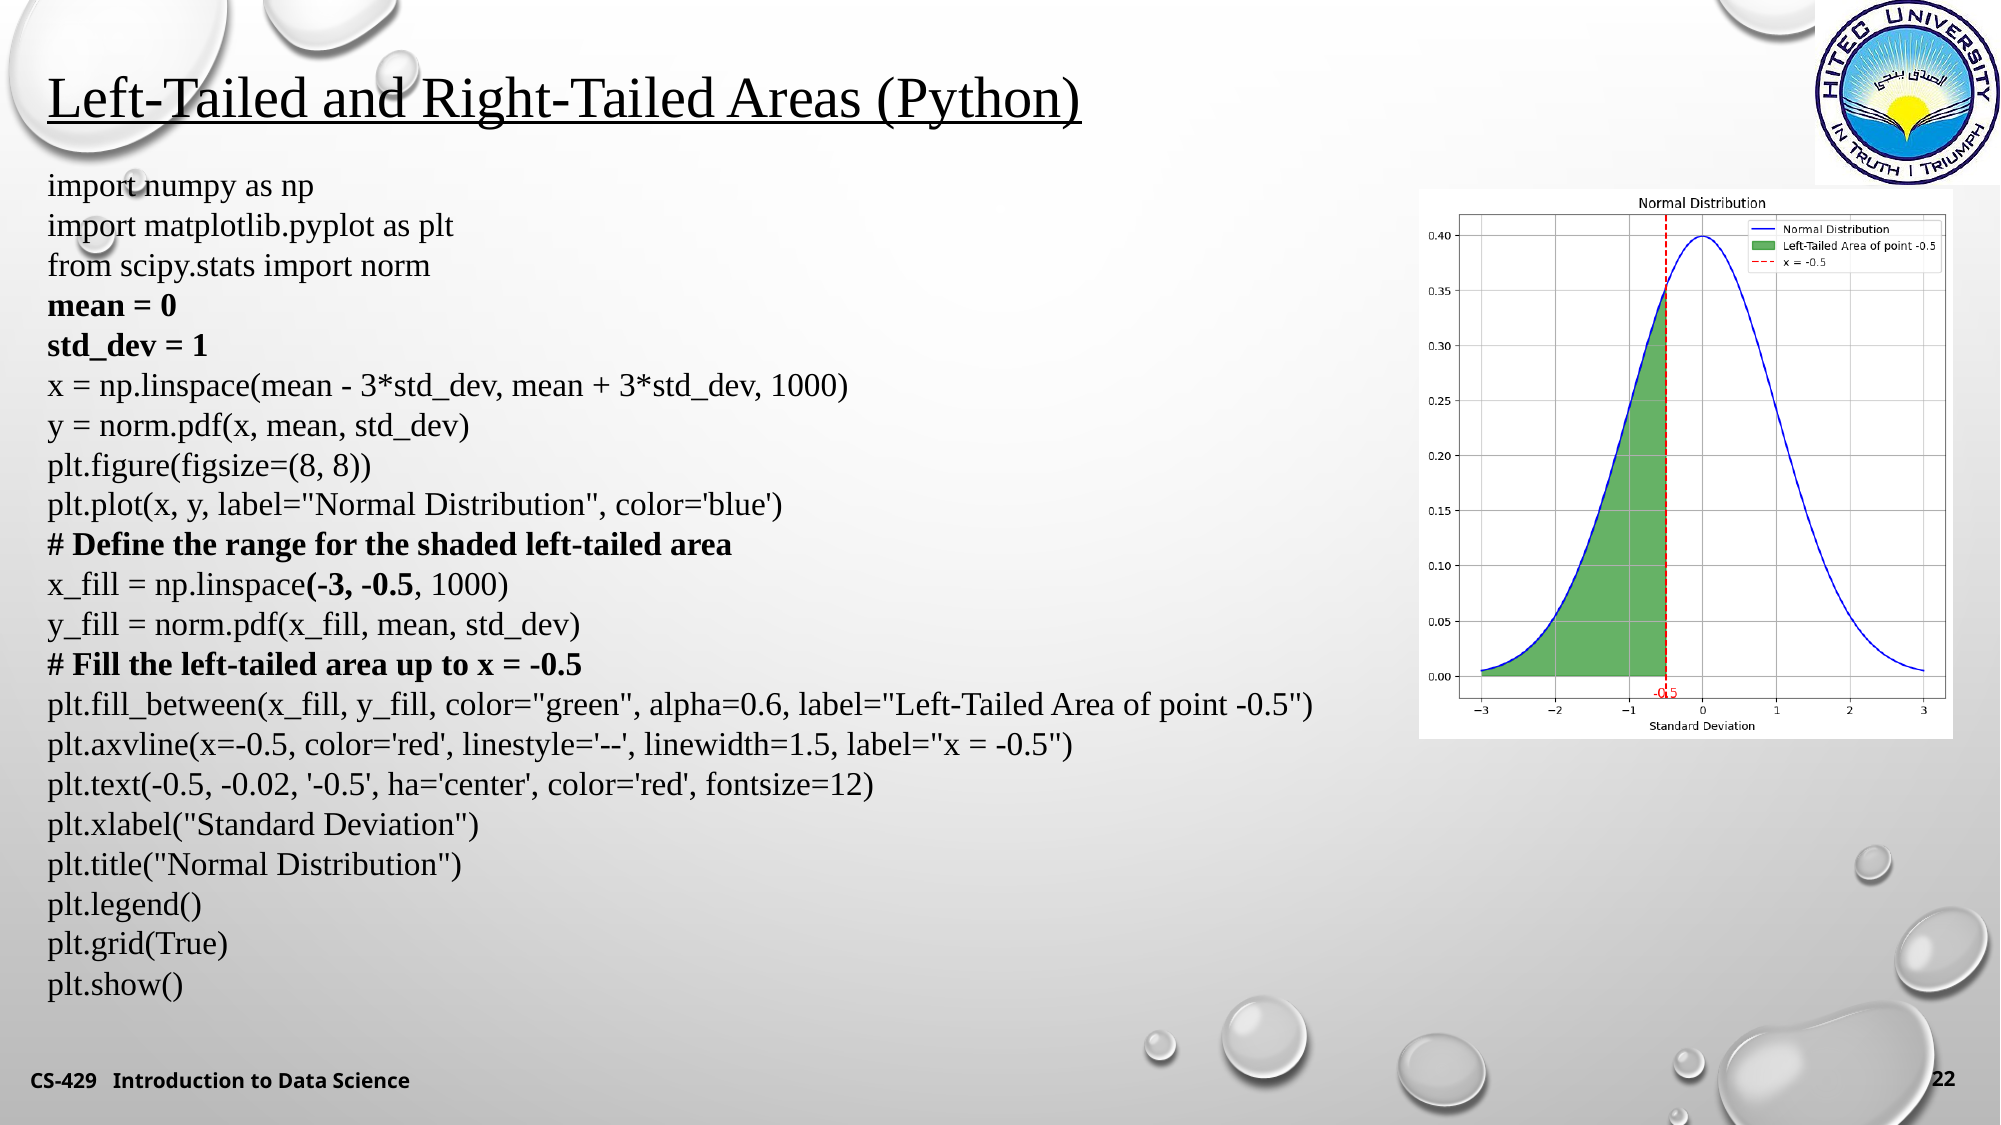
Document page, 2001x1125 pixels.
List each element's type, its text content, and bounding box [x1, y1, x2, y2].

slide_number 22 [1845, 1050, 1971, 1110]
text_box Left-Tailed and Right-Tailed Areas (Python) [32, 51, 1809, 137]
picture [0, 0, 2000, 1125]
footer CS-429 Introduction to Data Science [15, 1050, 1110, 1110]
text_box import numpy as np import matplotlib.pyplot as plt from scipy.stats import norm mean = 0 std_dev = 1 x = np.linspace(mean - 3*std_dev, mean + 3*std_dev, 1000) y = norm.pdf(x, mean, std_dev) plt.figure(figsize=(8, 8)) plt.plot(x, y, label="Normal Distribution", color='blue') # Define the range for the shaded left-tailed area x_fill = np.linspace(-3, -0.5, 1000) y_fill = norm.pdf(x_fill, mean, std_dev) # Fill the left-tailed area up to x = -0.5 plt.fill_between(x_fill, y_fill, color="green", alpha=0.6, label="Left-Tailed Area of point -0.5") plt.axvline(x=-0.5, color='red', linestyle='--', linewidth=1.5, label="x = -0.5") plt.text(-0.5, -0.02, '-0.5', ha='center', color='red', fontsize=12) plt.xlabel("Standard Deviation") plt.title("Normal Distribution") plt.legend() plt.grid(True) plt.show() [32, 155, 1632, 1009]
